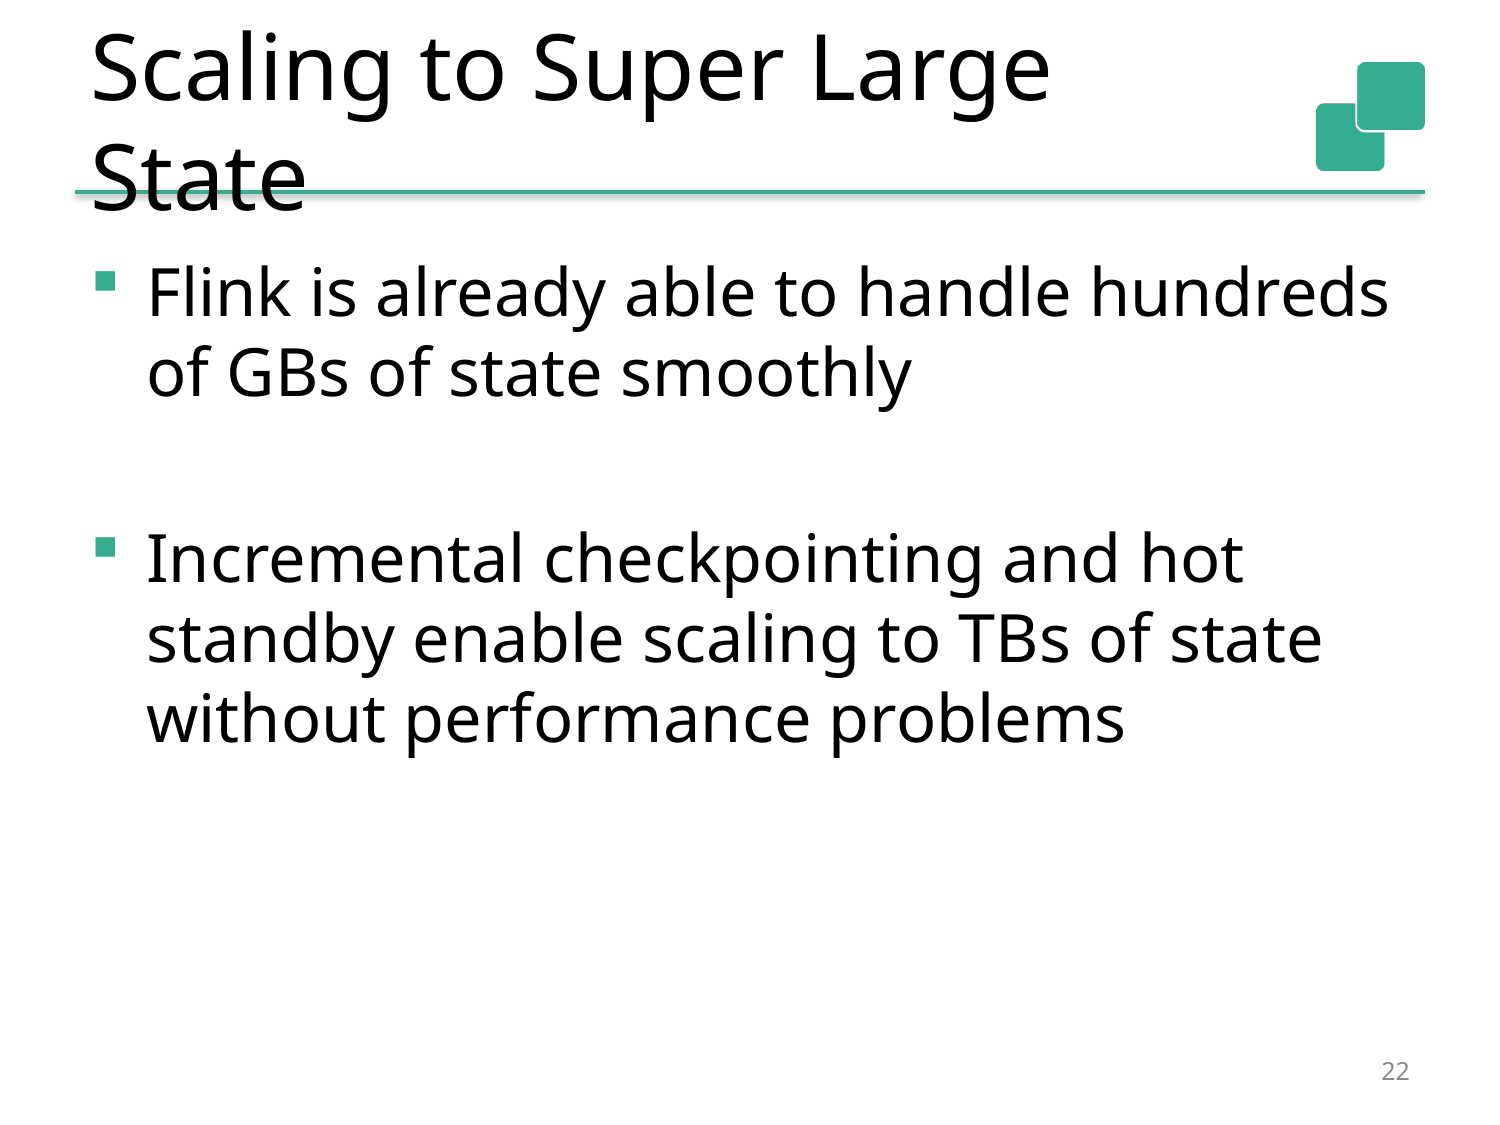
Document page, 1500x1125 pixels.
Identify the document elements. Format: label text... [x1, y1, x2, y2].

title Scaling to Super Large State [75, 45, 1302, 193]
picture [1316, 62, 1425, 171]
slide_number 22 [1074, 1042, 1425, 1103]
list Flink is already able to handle hundreds of GBs of state smoothly Incremental checkpointing and hot standby enable scaling to TBs of state without performance problems [75, 241, 1425, 1005]
